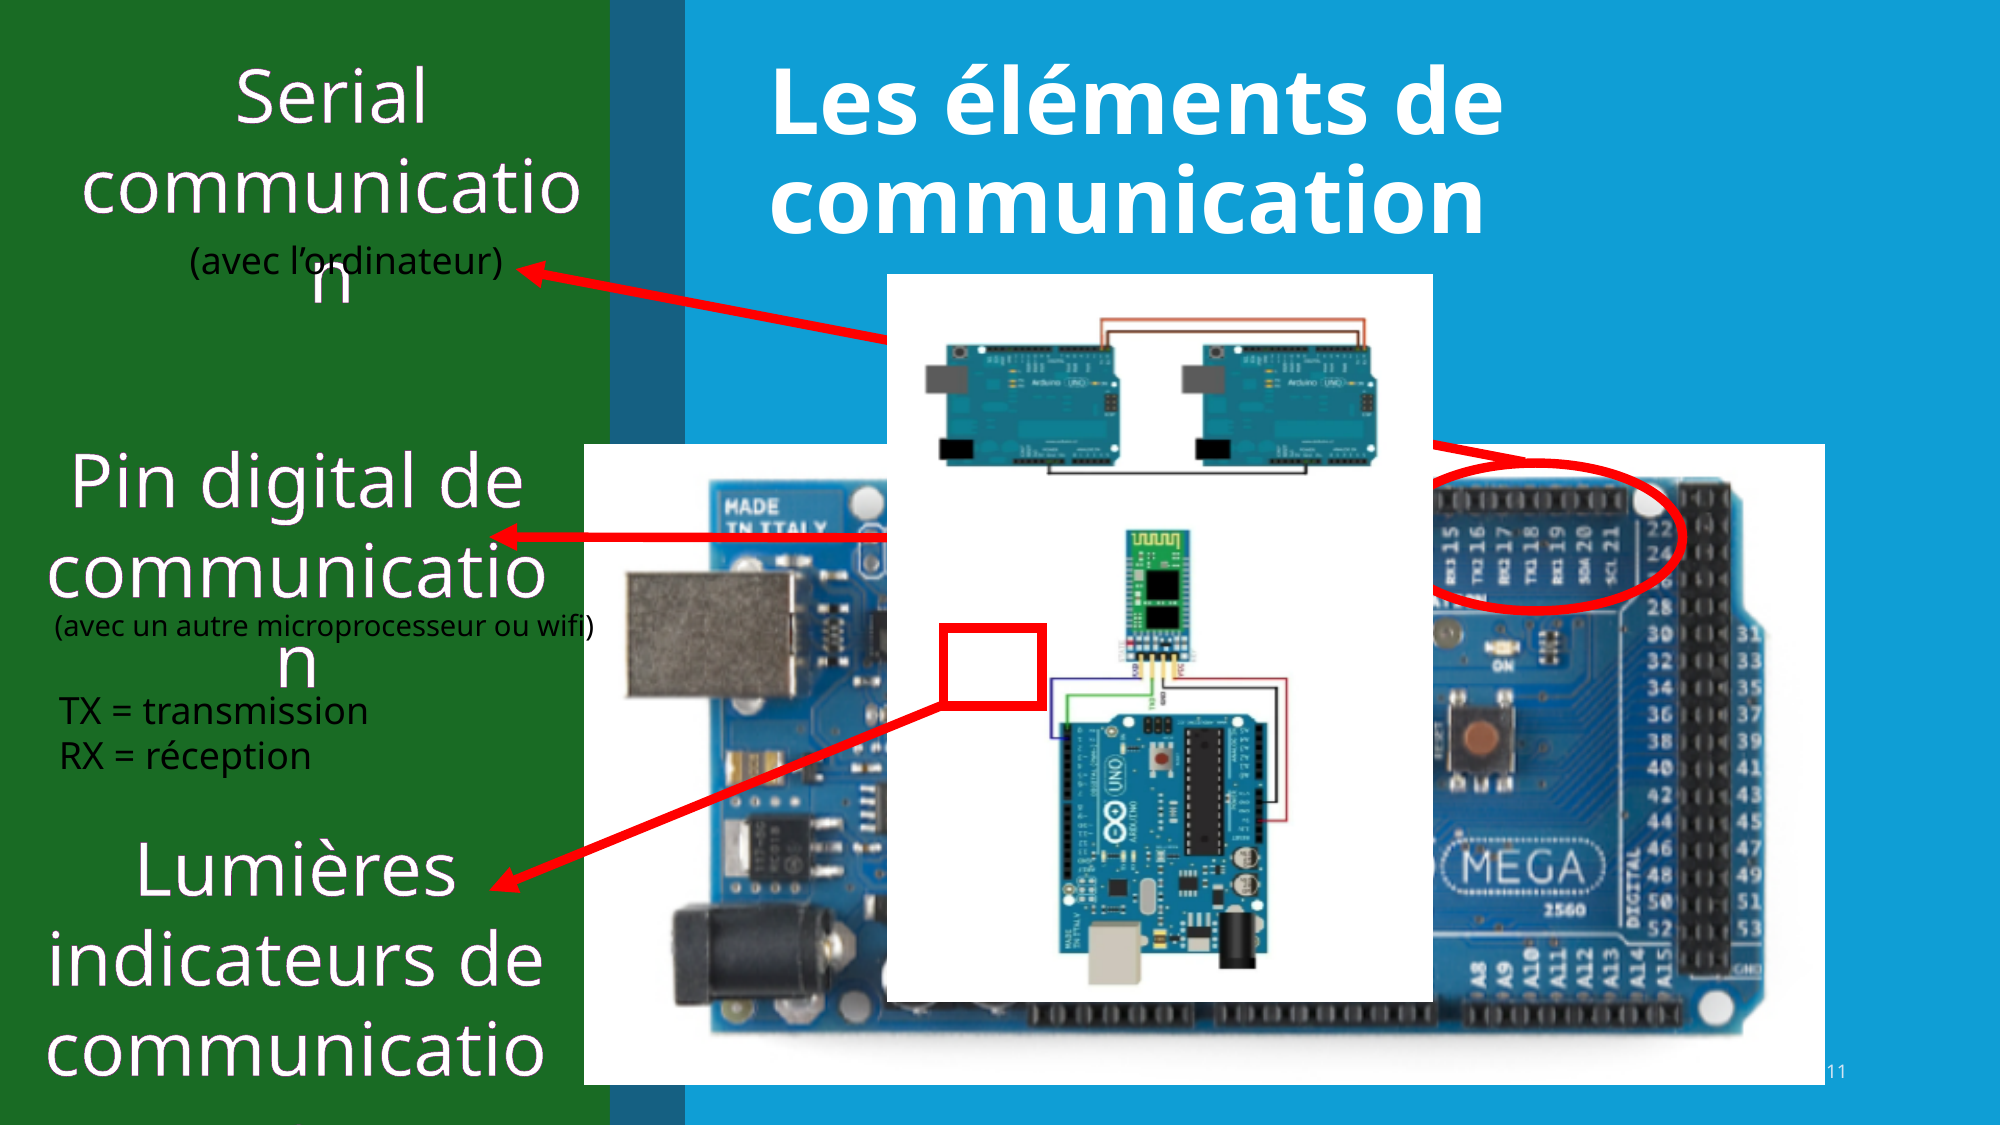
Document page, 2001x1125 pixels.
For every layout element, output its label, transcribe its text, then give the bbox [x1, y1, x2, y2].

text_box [515, 269, 1525, 463]
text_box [489, 704, 944, 891]
text_box Pin digital de communication [26, 424, 568, 710]
title Les éléments de communication [753, 42, 1849, 261]
text_box Lumières indicateurs de communication [25, 813, 566, 1125]
text_box TX = transmission RX = réception [44, 679, 547, 785]
text_box (avec un autre microprocesseur ou wifi) [39, 599, 584, 650]
text_box (avec l’ordinateur) [174, 229, 678, 290]
slide_number 11 [1412, 1042, 1863, 1103]
picture [584, 275, 1824, 1085]
text_box Serial communication [61, 40, 602, 326]
